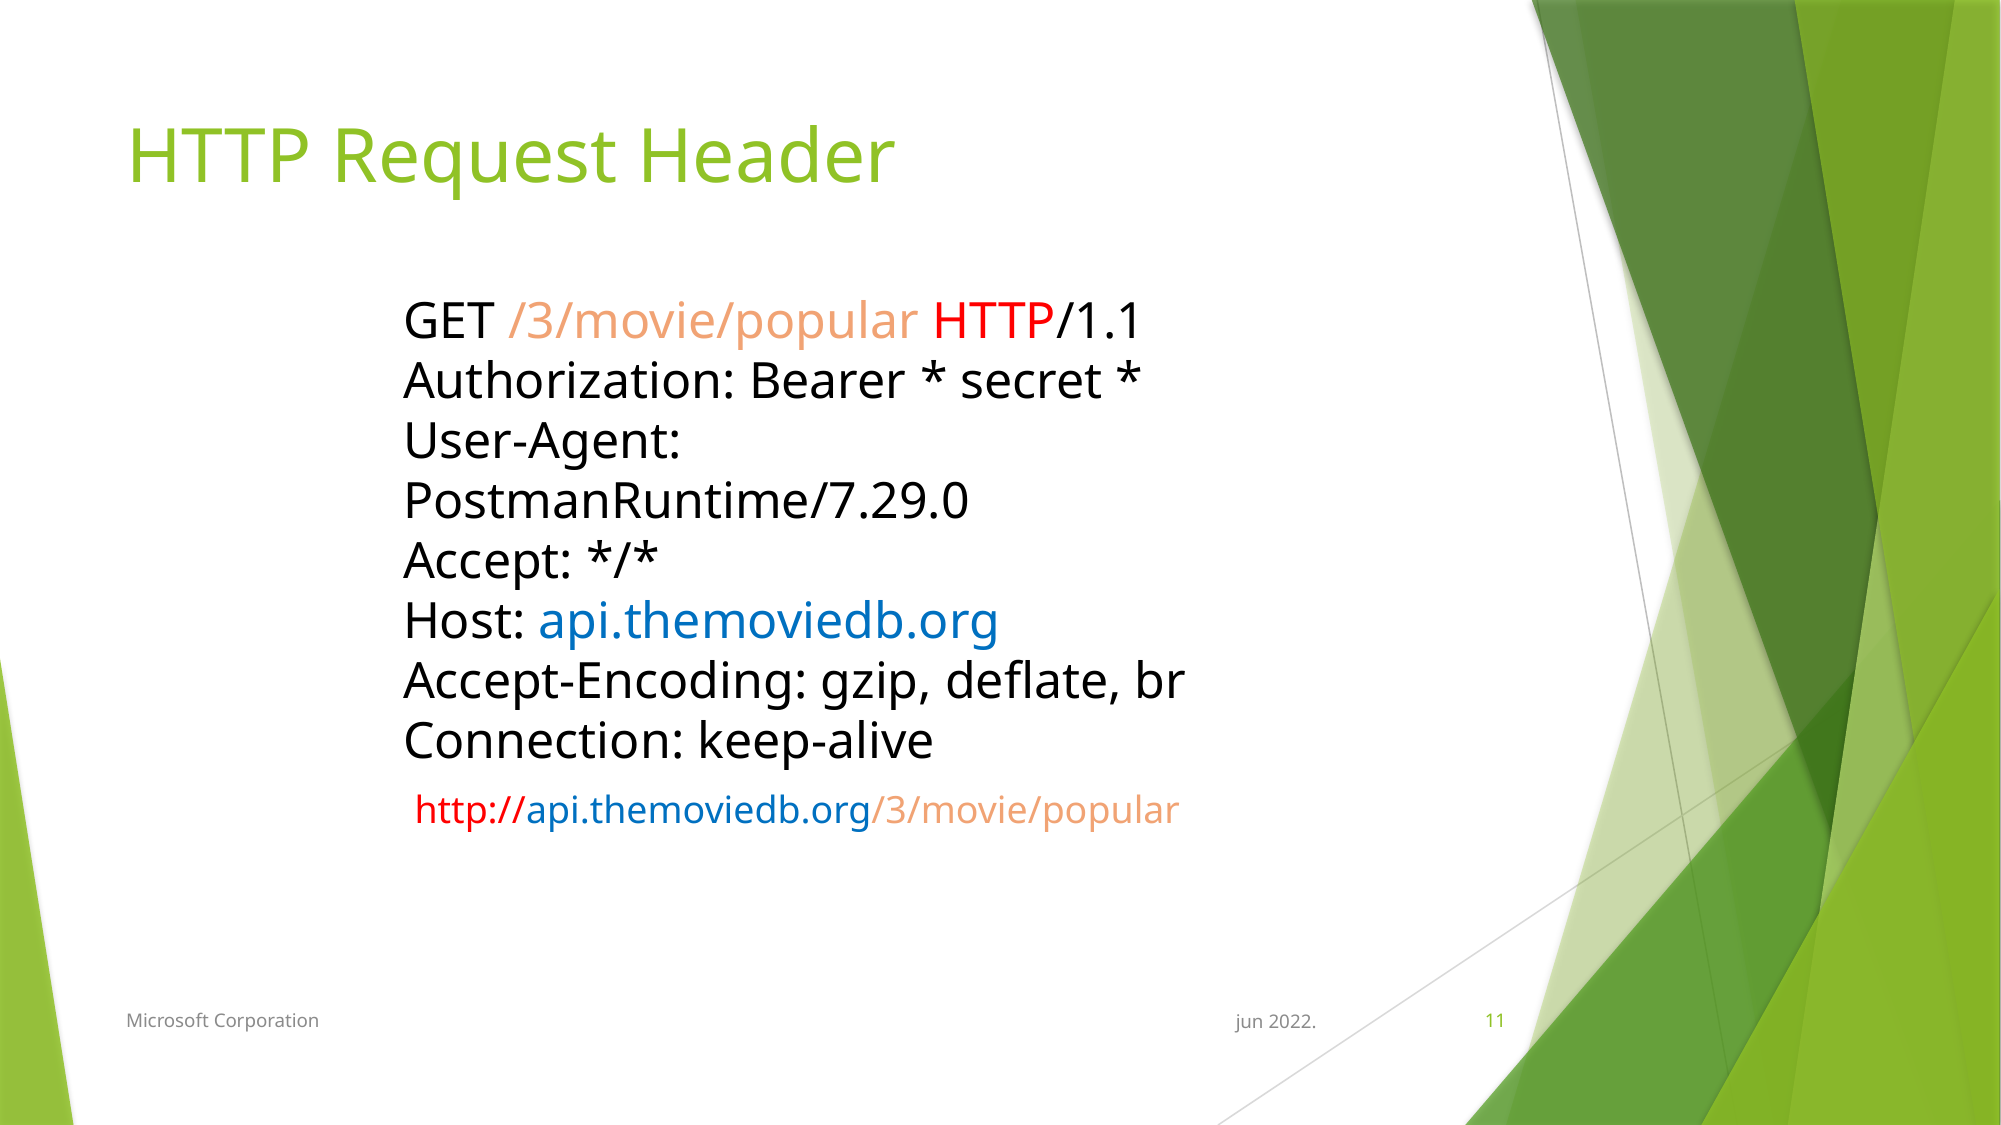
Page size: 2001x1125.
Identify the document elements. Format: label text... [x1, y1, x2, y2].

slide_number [1181, 991, 1332, 1051]
text_box GET /3/movie/popular HTTP/1.1 Authorization: Bearer * secret * User-Agent: PostmanRuntime/7.29.0 Accept: */* Host: api.themoviedb.org Accept-Encoding: gzip, deflate, br Connection: keep-alive [388, 281, 1244, 777]
title HTTP Request Header [111, 99, 1522, 250]
footer Microsoft Corporation [111, 991, 1145, 1051]
slide_number 11 [1409, 991, 1522, 1051]
text_box http://api.themoviedb.org/3/movie/popular [399, 778, 1198, 839]
